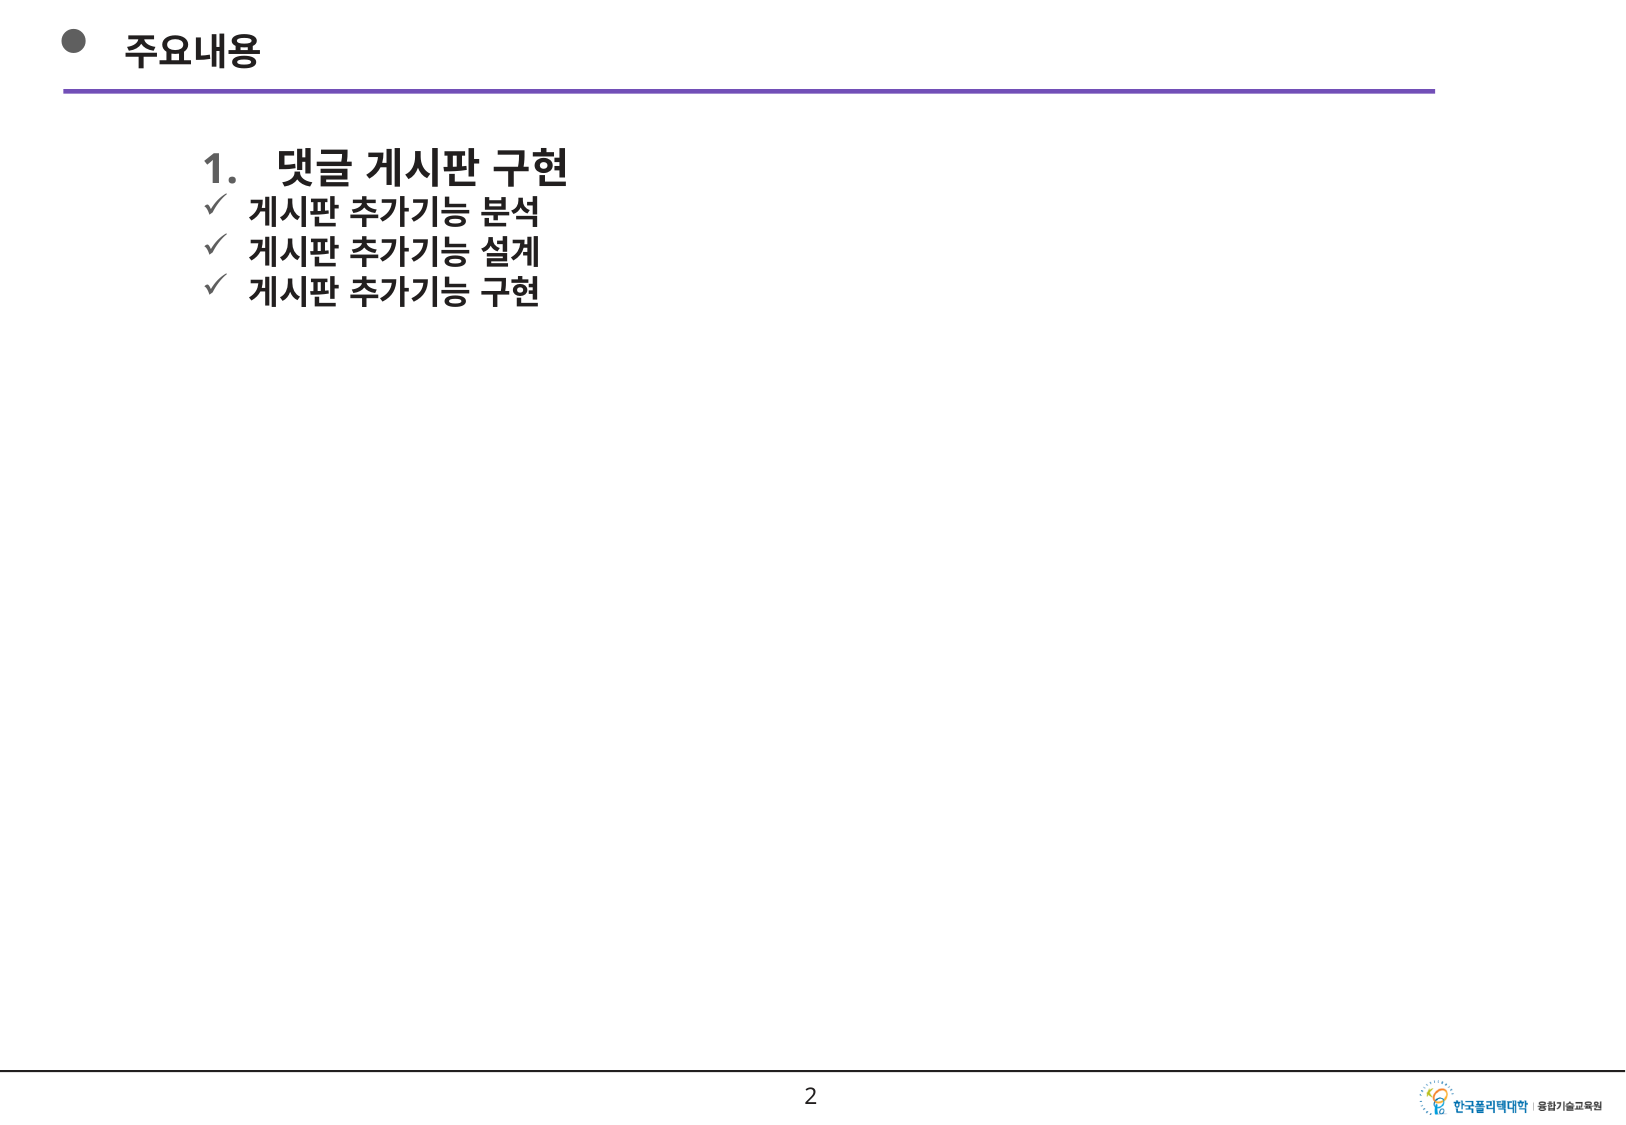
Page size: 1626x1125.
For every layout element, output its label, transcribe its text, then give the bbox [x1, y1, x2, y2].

text_box 주요내용 [109, 20, 605, 93]
text_box 1 [765, 1072, 857, 1123]
text_box 댓글 게시판 구현 게시판 추가기능 분석 게시판 추가기능 설계 게시판 추가기능 구현 [187, 134, 1263, 1055]
picture [1415, 1076, 1604, 1118]
text_box [44, 0, 1604, 114]
